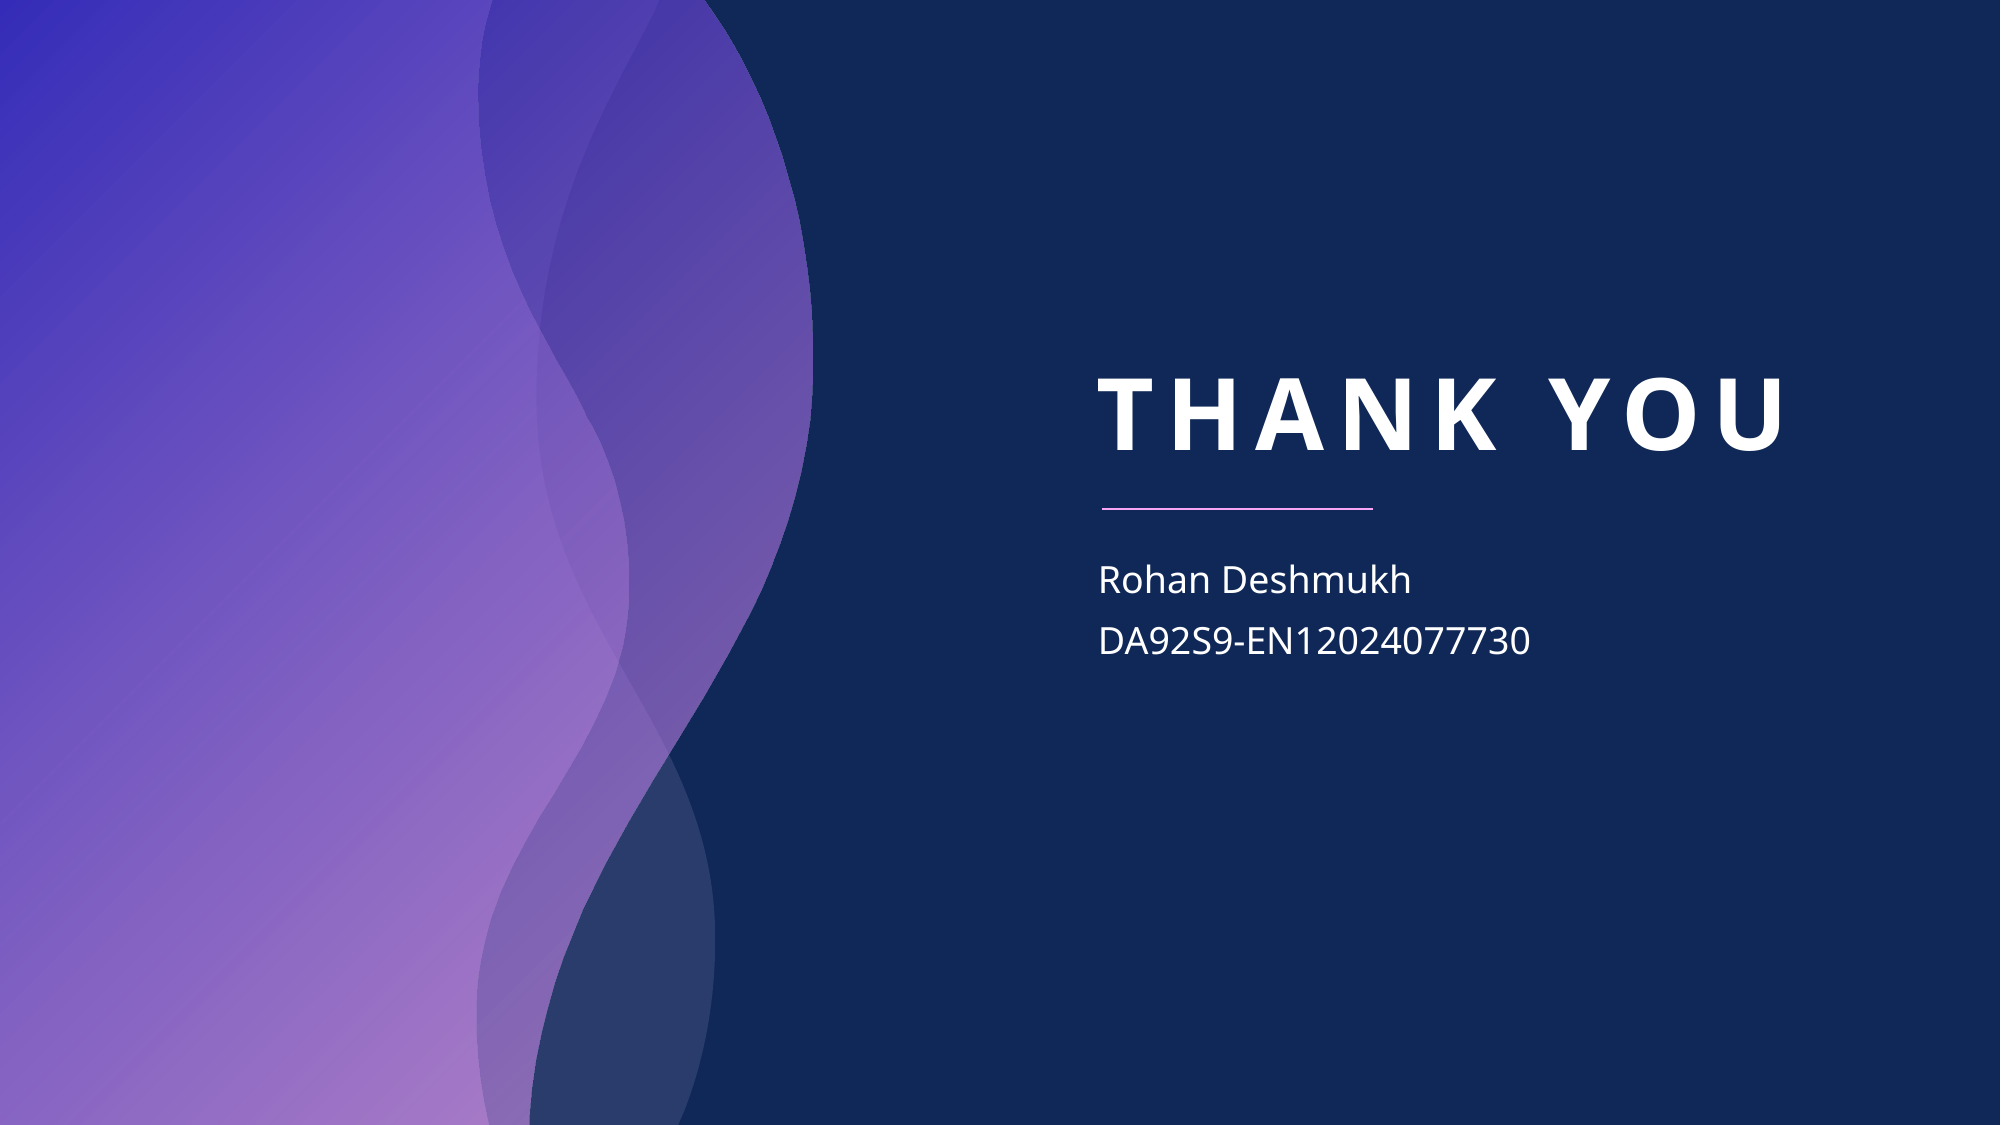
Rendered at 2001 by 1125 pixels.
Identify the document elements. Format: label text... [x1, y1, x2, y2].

list Rohan Deshmukh DA92S9-EN12024077730 [1083, 553, 1856, 947]
title THANK YOU [1081, 304, 1856, 480]
